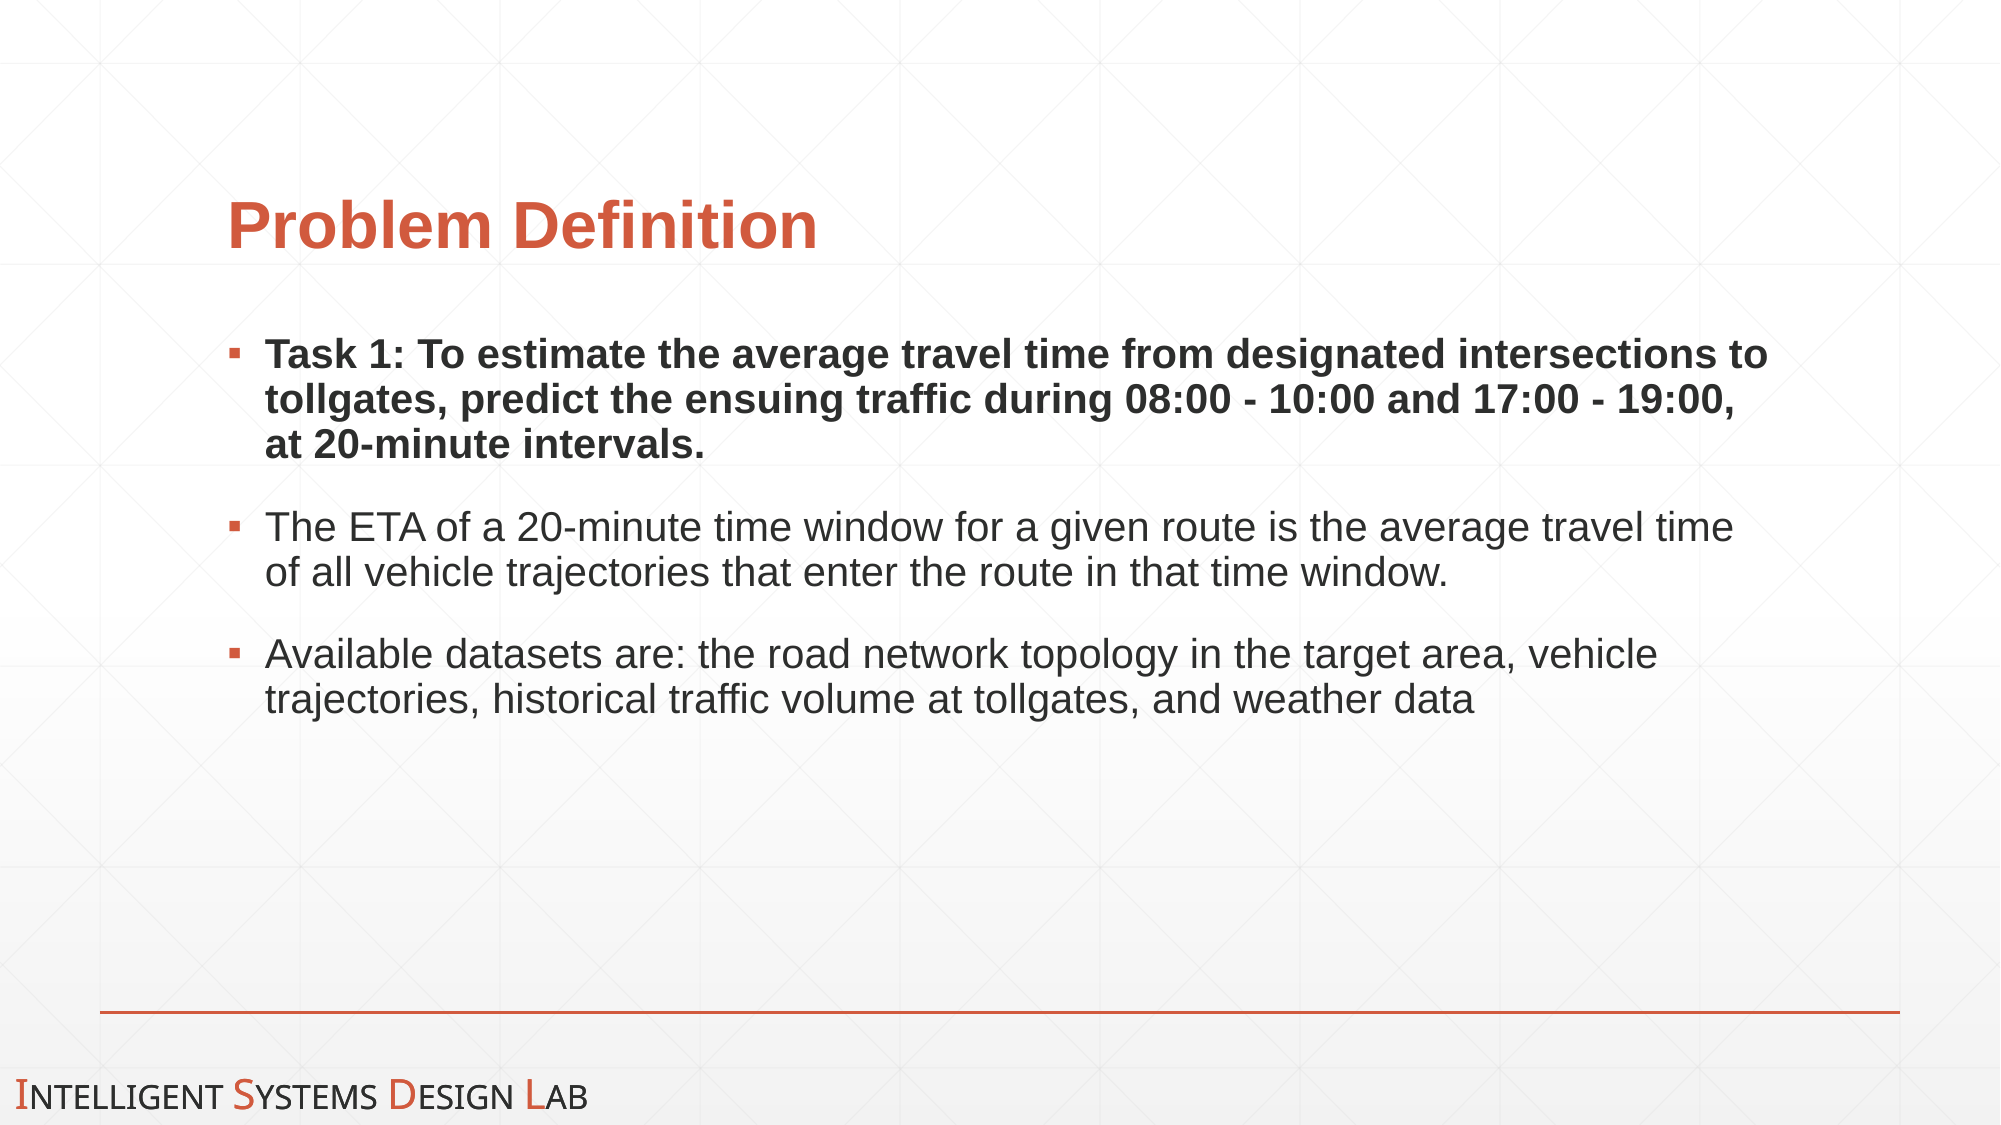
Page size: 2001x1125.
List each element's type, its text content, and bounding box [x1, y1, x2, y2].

title Problem Definition [212, 82, 1788, 271]
list Task 1: To estimate the average travel time from designated intersections to tollgates, predict the ensuing traffic during 08:00 - 10:00 and 17:00 - 19:00, at 20-minute intervals. The ETA of a 20-minute time window for a given route is the average travel time of all vehicle trajectories that enter the route in that time window. Available datasets are: the road network topology in the target area, vehicle trajectories, historical traffic volume at tollgates, and weather data [212, 324, 1788, 950]
